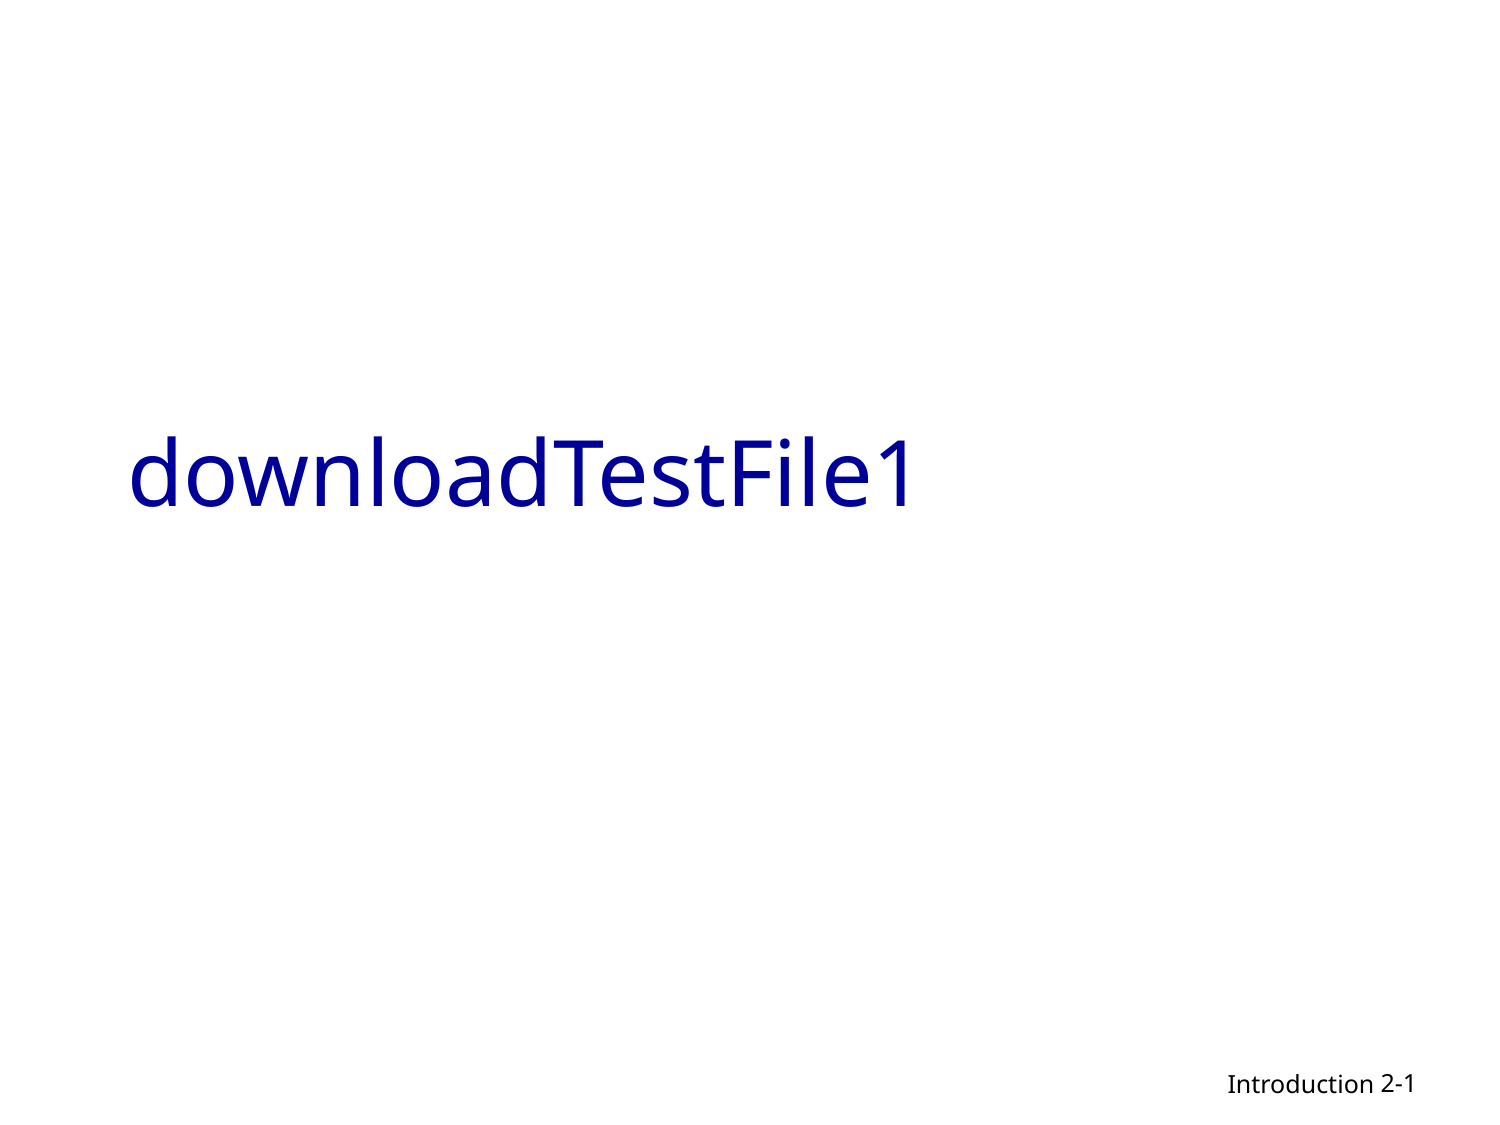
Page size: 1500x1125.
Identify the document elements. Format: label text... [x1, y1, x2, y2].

title downloadTestFile1 [112, 349, 1388, 591]
slide_number 2-1 [1365, 1059, 1477, 1106]
footer Introduction [914, 1060, 1391, 1109]
